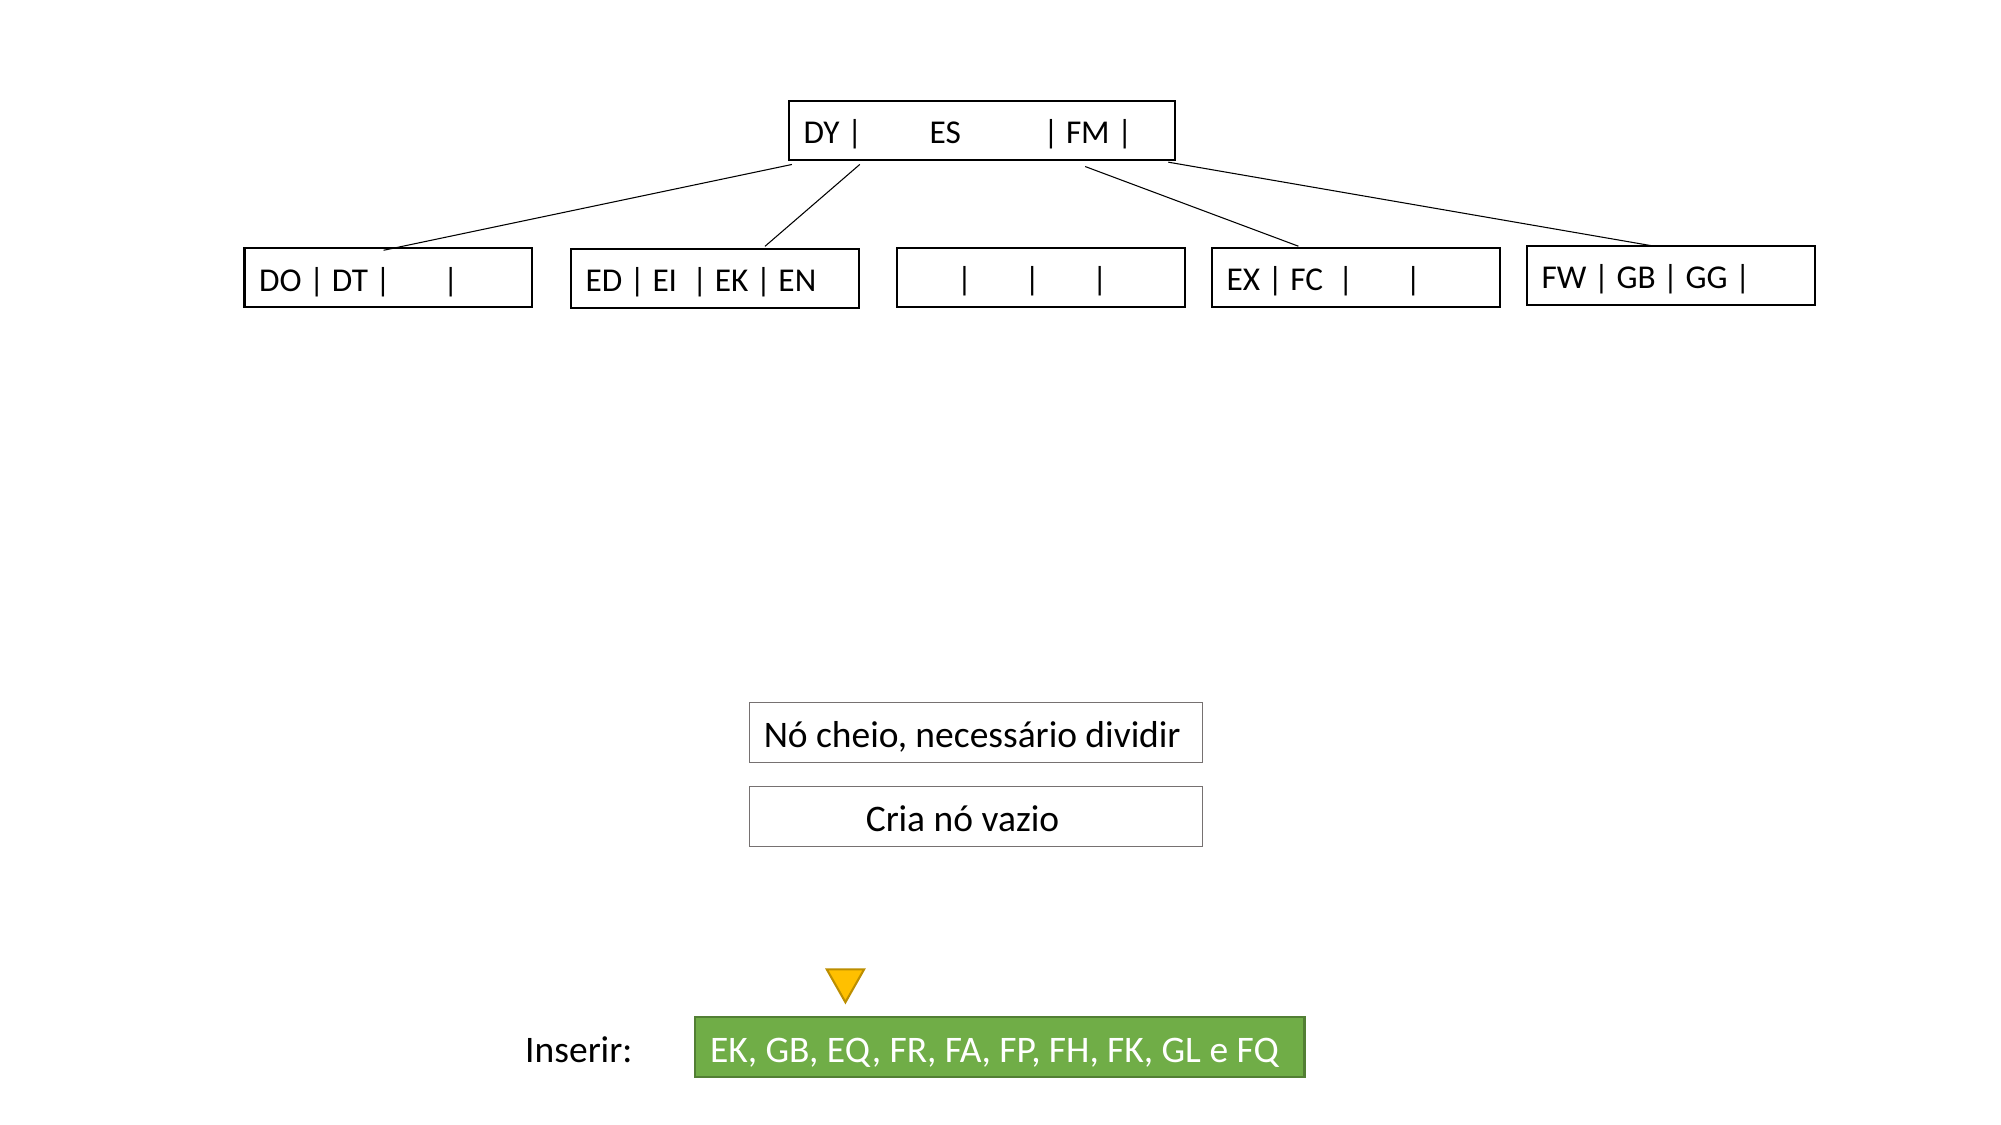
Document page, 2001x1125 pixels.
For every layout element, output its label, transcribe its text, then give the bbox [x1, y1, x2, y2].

text_box EK, GB, EQ, FR, FA, FP, FH, FK, GL e FQ [694, 1016, 1306, 1078]
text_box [383, 164, 792, 251]
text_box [570, 248, 859, 308]
text_box [825, 968, 866, 1005]
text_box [897, 248, 1186, 308]
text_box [1168, 162, 1666, 249]
text_box Cria nó vazio [749, 786, 1203, 847]
text_box Inserir: [510, 1017, 660, 1078]
text_box Nó cheio, necessário dividir [749, 702, 1203, 763]
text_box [764, 164, 860, 247]
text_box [244, 248, 533, 308]
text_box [1085, 166, 1299, 247]
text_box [1211, 248, 1500, 308]
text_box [1526, 246, 1815, 306]
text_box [788, 101, 1176, 161]
